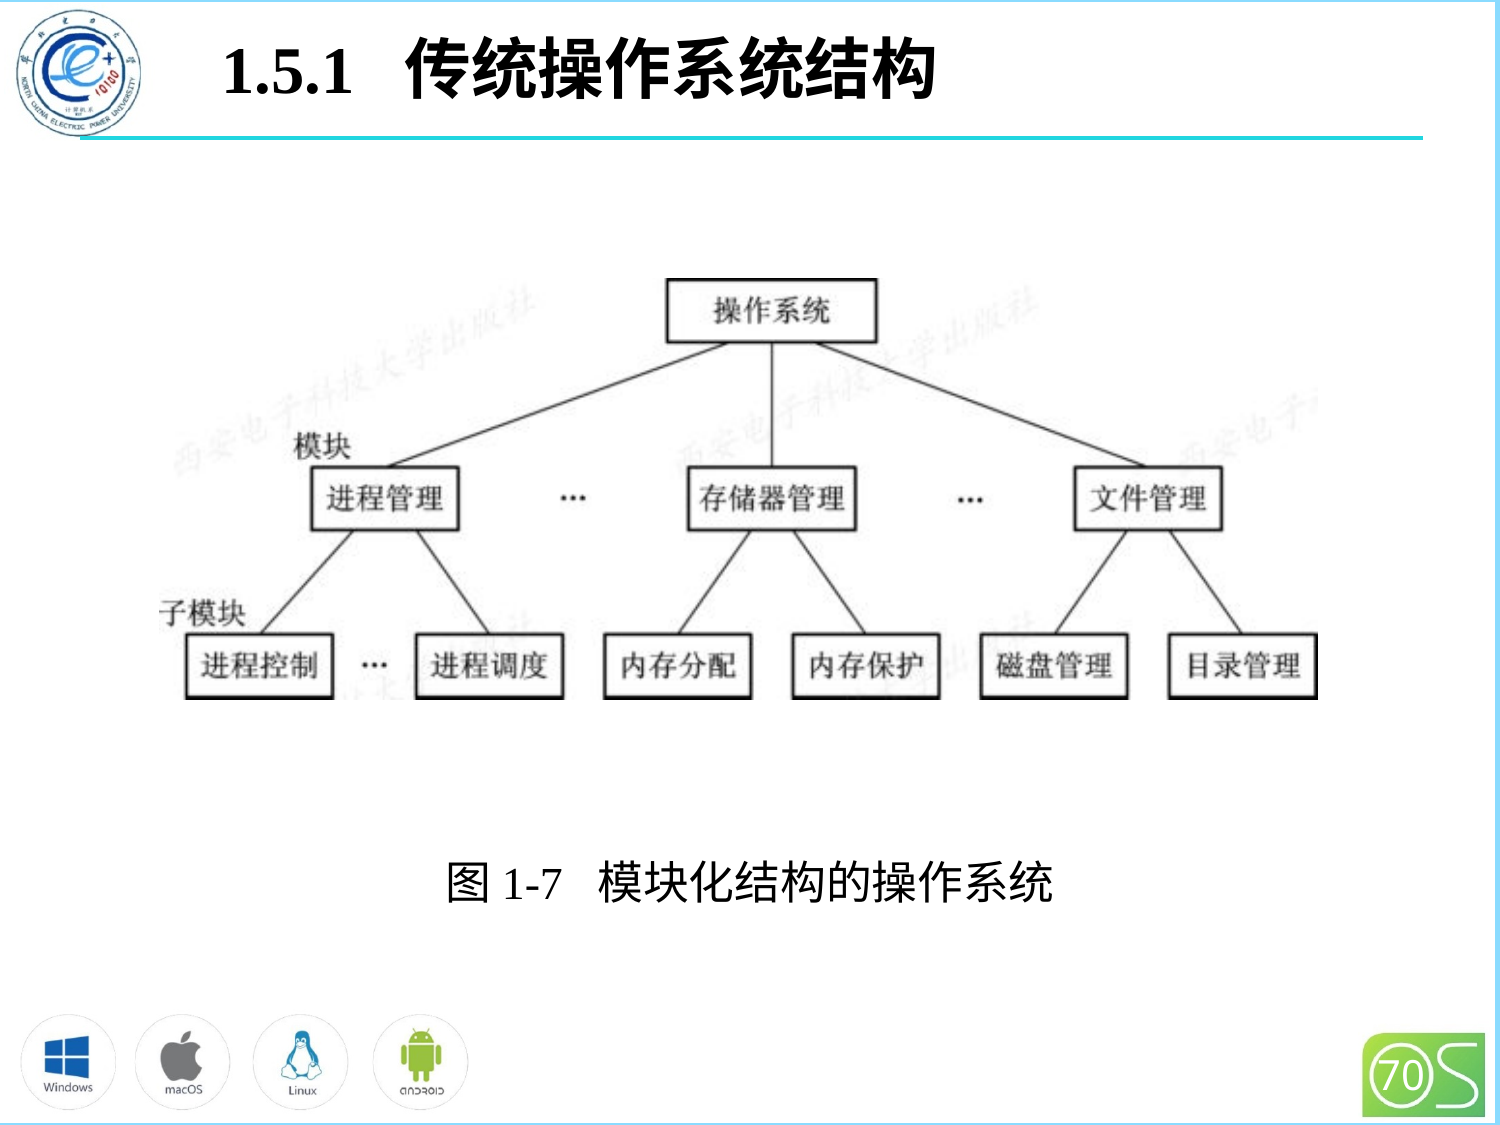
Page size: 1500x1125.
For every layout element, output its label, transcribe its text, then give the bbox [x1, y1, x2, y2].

picture [3, 1003, 510, 1120]
text_box 1.5.1 传统操作系统结构 [206, 0, 1419, 133]
picture [1358, 1021, 1490, 1122]
picture [4, 3, 156, 141]
list 图1-7 模块化结构的操作系统 [0, 846, 1500, 925]
picture [159, 278, 1318, 700]
